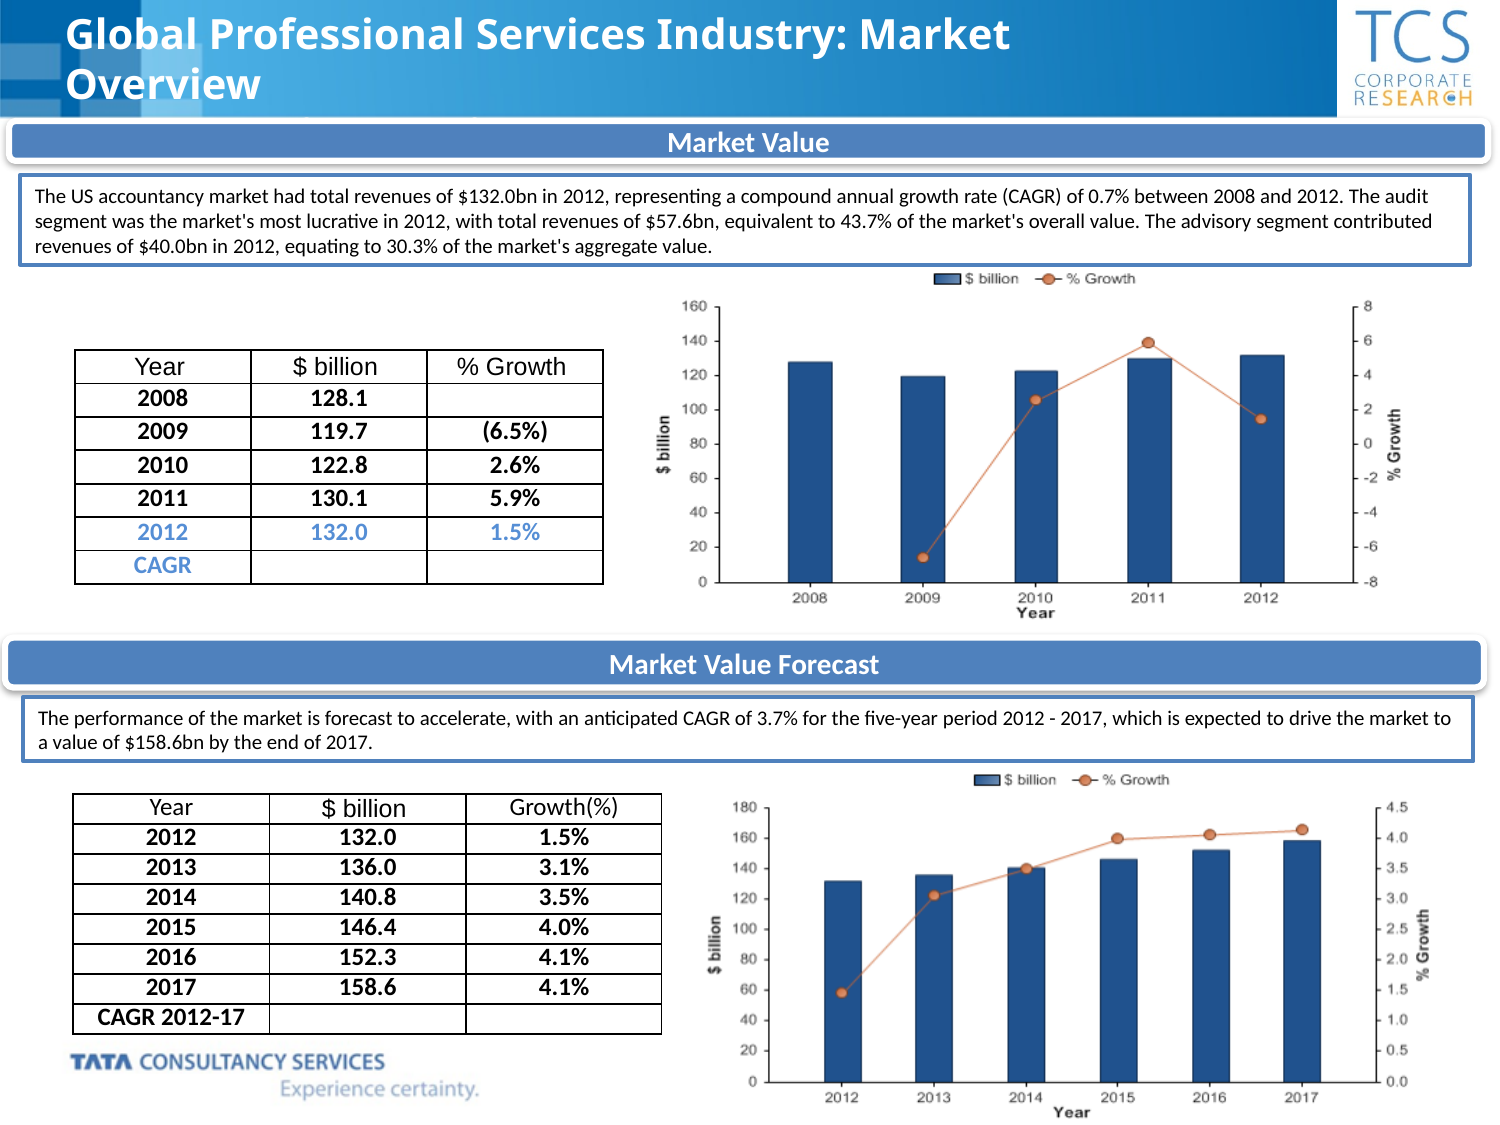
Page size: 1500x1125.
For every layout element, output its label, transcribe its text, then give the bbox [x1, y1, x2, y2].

table_cell 2014 [74, 885, 269, 913]
table_header $ billion [270, 795, 465, 823]
table_cell 4.0% [467, 915, 657, 943]
table_cell 3.5% [467, 885, 657, 913]
table_cell 136.0 [270, 855, 465, 883]
table_cell 2013 [74, 855, 269, 883]
table_cell [467, 1005, 657, 1033]
table_cell 2012 [76, 518, 250, 550]
table_cell 132.0 [252, 518, 426, 550]
table_cell [270, 1005, 465, 1033]
table_cell CAGR 2012-17 [74, 1005, 269, 1033]
table_cell 2011 [76, 485, 250, 516]
picture [0, 0, 1500, 1125]
text_box Global Professional Services Industry: Market Overview US Accounting Services [50, 0, 1200, 116]
text_box Market Value [5, 117, 1492, 164]
table_cell 2008 [76, 384, 250, 416]
table_cell (6.5%) [428, 418, 602, 449]
table_cell 146.4 [270, 915, 465, 943]
table_header $ billion [252, 351, 426, 383]
table_cell 2010 [76, 451, 250, 483]
table_cell 128.1 [252, 384, 426, 416]
table_cell 2015 [74, 915, 269, 943]
table_cell 122.8 [252, 451, 426, 483]
table_cell 119.7 [252, 418, 426, 449]
table_header Growth(%) [467, 795, 657, 823]
text_box The US accountancy market had total revenues of $132.0bn in 2012, representing a compound annual growth rate (CAGR) of 0.7% between 2008 and 2012. The audit segment was the market's most lucrative in 2012, with total revenues of $57.6bn, equivalent to 43.7% of the market's overall value. The advisory segment contributed revenues of $40.0bn in 2012, equating to 30.3% of the market's aggregate value. [18, 173, 1472, 267]
table_cell CAGR [76, 551, 250, 583]
table_cell 2016 [74, 945, 269, 973]
table_cell 1.5% [428, 518, 602, 550]
table_cell 2009 [76, 418, 250, 449]
table_cell 158.6 [270, 975, 465, 1003]
table_cell 130.1 [252, 485, 426, 516]
table_cell [428, 384, 602, 416]
table_cell 152.3 [270, 945, 465, 973]
table_header Year [74, 795, 269, 823]
table_cell 140.8 [270, 885, 465, 913]
text_box The performance of the market is forecast to accelerate, with an anticipated CAGR of 3.7% for the five-year period 2012 - 2017, which is expected to drive the market to a value of $158.6bn by the end of 2017. [21, 695, 1475, 763]
table_cell [428, 551, 602, 583]
table_cell 4.1% [467, 945, 657, 973]
table_cell 2012 [74, 825, 269, 853]
table_cell 132.0 [270, 825, 465, 853]
table_cell 5.9% [428, 485, 602, 516]
table_header % Growth [428, 351, 602, 383]
text_box Market Value Forecast [1, 634, 1488, 691]
table_cell 4.1% [467, 975, 657, 1003]
table_cell 1.5% [467, 825, 657, 853]
table_cell 3.1% [467, 855, 657, 883]
table_cell 2.6% [428, 451, 602, 483]
table_header Year [76, 351, 250, 383]
table_cell 2017 [74, 975, 269, 1003]
table_cell [252, 551, 426, 583]
